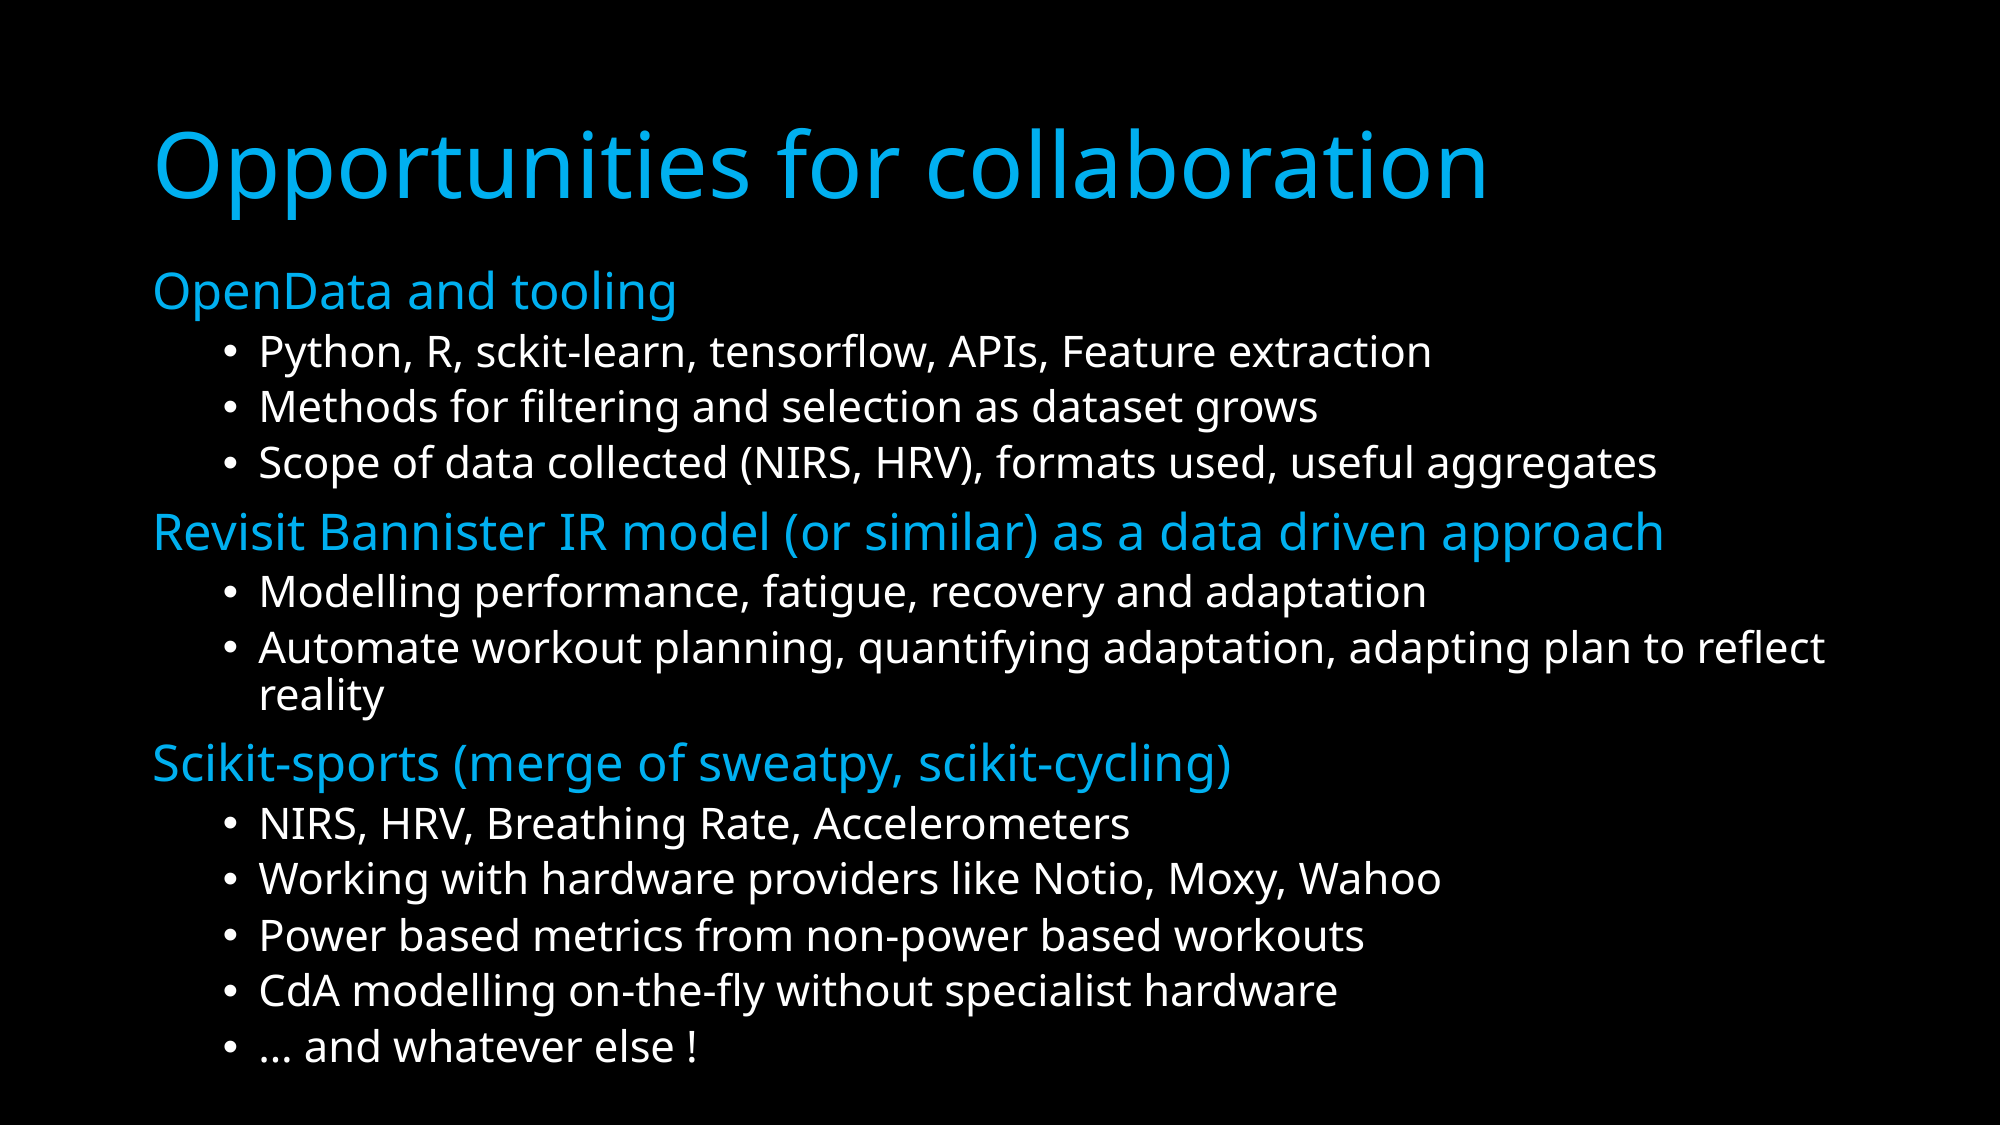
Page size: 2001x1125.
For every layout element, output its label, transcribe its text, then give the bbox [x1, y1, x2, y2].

title Opportunities for collaboration [137, 59, 1863, 258]
list OpenData and tooling Python, R, sckit-learn, tensorflow, APIs, Feature extraction Methods for filtering and selection as dataset grows Scope of data collected (NIRS, HRV), formats used, useful aggregates Revisit Bannister IR model (or similar) as a data driven approach Modelling performance, fatigue, recovery and adaptation Automate workout planning, quantifying adaptation, adapting plan to reflect reality Scikit-sports (merge of sweatpy, scikit-cycling) NIRS, HRV, Breathing Rate, Accelerometers Working with hardware providers like Notio, Moxy, Wahoo Power based metrics from non-power based workouts CdA modelling on-the-fly without specialist hardware … and whatever else ! [137, 258, 1863, 1089]
